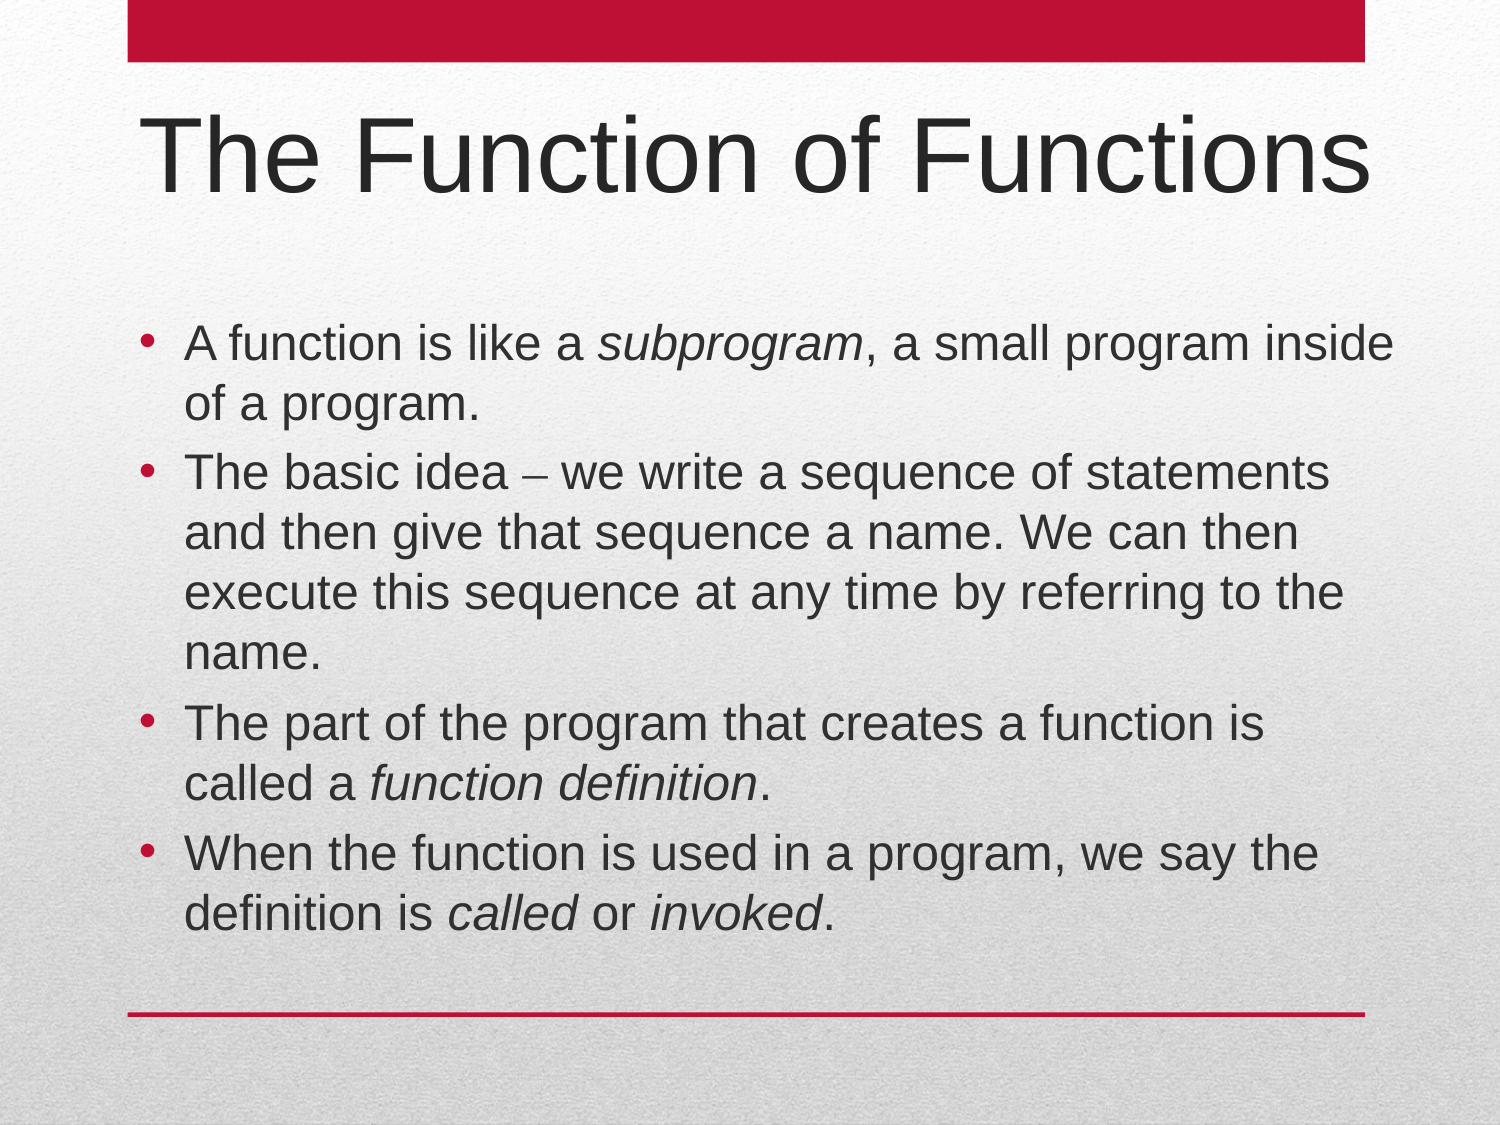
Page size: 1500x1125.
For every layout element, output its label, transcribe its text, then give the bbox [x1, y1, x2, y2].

text_box A function is like a subprogram, a small program inside of a program. The basic idea – we write a sequence of statements and then give that sequence a name. We can then execute this sequence at any time by referring to the name. The part of the program that creates a function is called a function definition. When the function is used in a program, we say the definition is called or invoked. [123, 302, 1424, 988]
text_box The Function of Functions [123, 78, 1388, 256]
